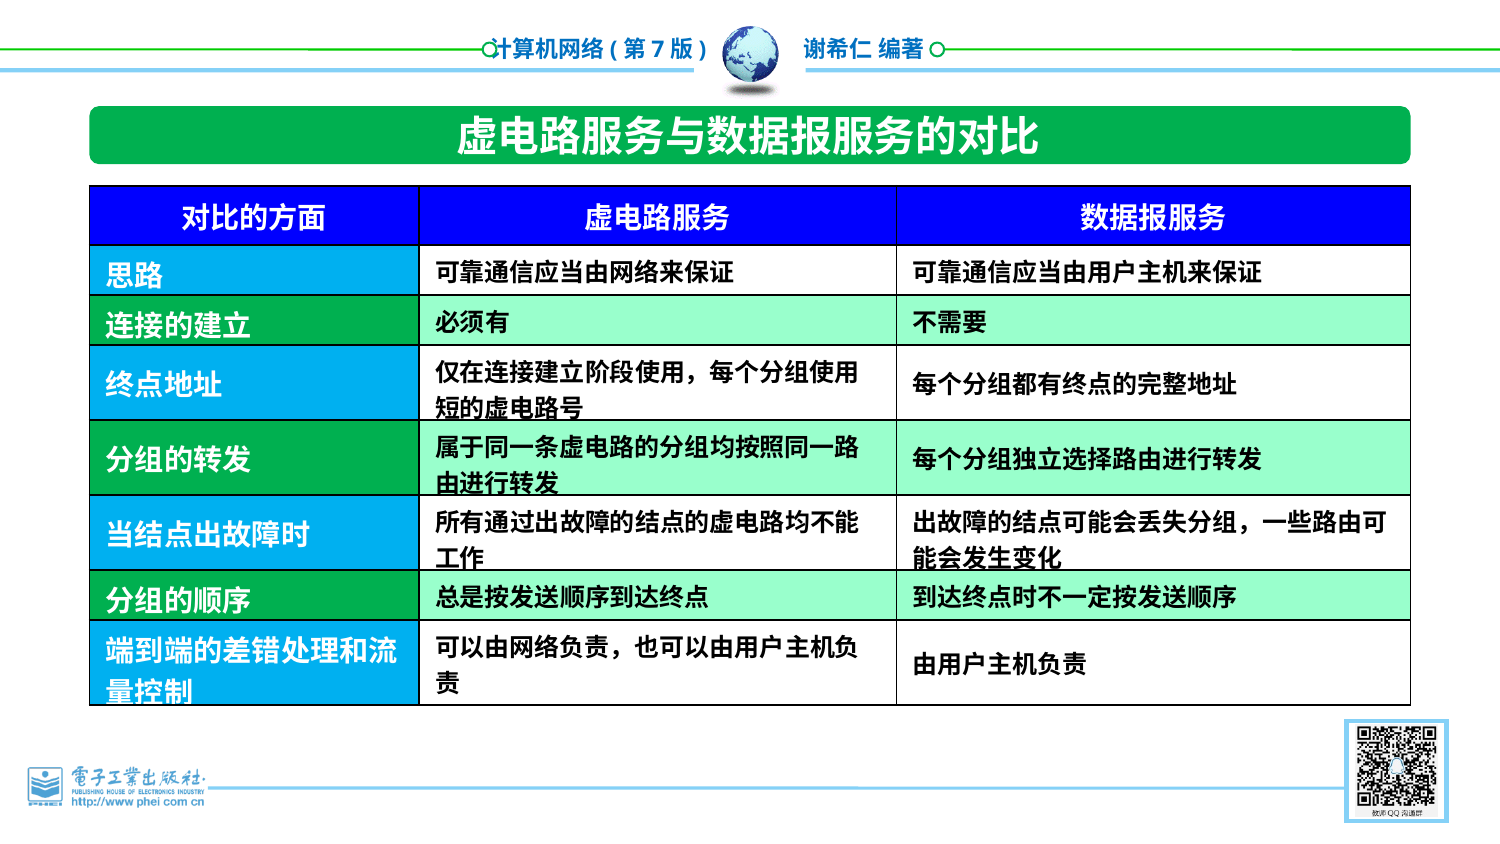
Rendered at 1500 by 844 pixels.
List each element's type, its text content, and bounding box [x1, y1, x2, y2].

table_cell 每个分组都有终点的完整地址 [897, 346, 1410, 419]
table_cell 属于同一条虚电路的分组均按照同一路由进行转发 [420, 421, 896, 494]
text_box 虚电路服务与数据报服务的对比 [441, 102, 1056, 168]
table_cell 分组的转发 [90, 421, 418, 494]
table_cell 仅在连接建立阶段使用，每个分组使用短的虚电路号 [420, 346, 896, 419]
table_cell 连接的建立 [90, 296, 418, 344]
table_cell 分组的顺序 [90, 571, 418, 619]
table_cell 端到端的差错处理和流量控制 [90, 621, 418, 704]
table_cell 所有通过出故障的结点的虚电路均不能工作 [420, 496, 896, 569]
table_cell 总是按发送顺序到达终点 [420, 571, 896, 619]
table_cell 当结点出故障时 [90, 496, 418, 569]
table_cell 每个分组独立选择路由进行转发 [897, 421, 1410, 494]
text_box [89, 106, 441, 165]
table_header 虚电路服务 [420, 187, 896, 244]
picture [720, 24, 780, 100]
table_cell 不需要 [897, 296, 1410, 344]
table_cell 可靠通信应当由网络来保证 [420, 246, 896, 294]
table_cell 由用户主机负责 [897, 621, 1410, 704]
table_cell 思路 [90, 246, 418, 294]
table_cell 终点地址 [90, 346, 418, 419]
table_cell 到达终点时不一定按发送顺序 [897, 571, 1410, 619]
table_header 数据报服务 [897, 187, 1410, 244]
picture [1355, 724, 1438, 817]
table_cell 可以由网络负责，也可以由用户主机负责 [420, 621, 896, 704]
table_header 对比的方面 [90, 187, 418, 244]
table_cell 出故障的结点可能会丢失分组，一些路由可能会发生变化 [897, 496, 1410, 569]
table_cell 必须有 [420, 296, 896, 344]
picture [23, 764, 208, 809]
table_cell 可靠通信应当由用户主机来保证 [897, 246, 1410, 294]
text_box [1056, 106, 1411, 165]
